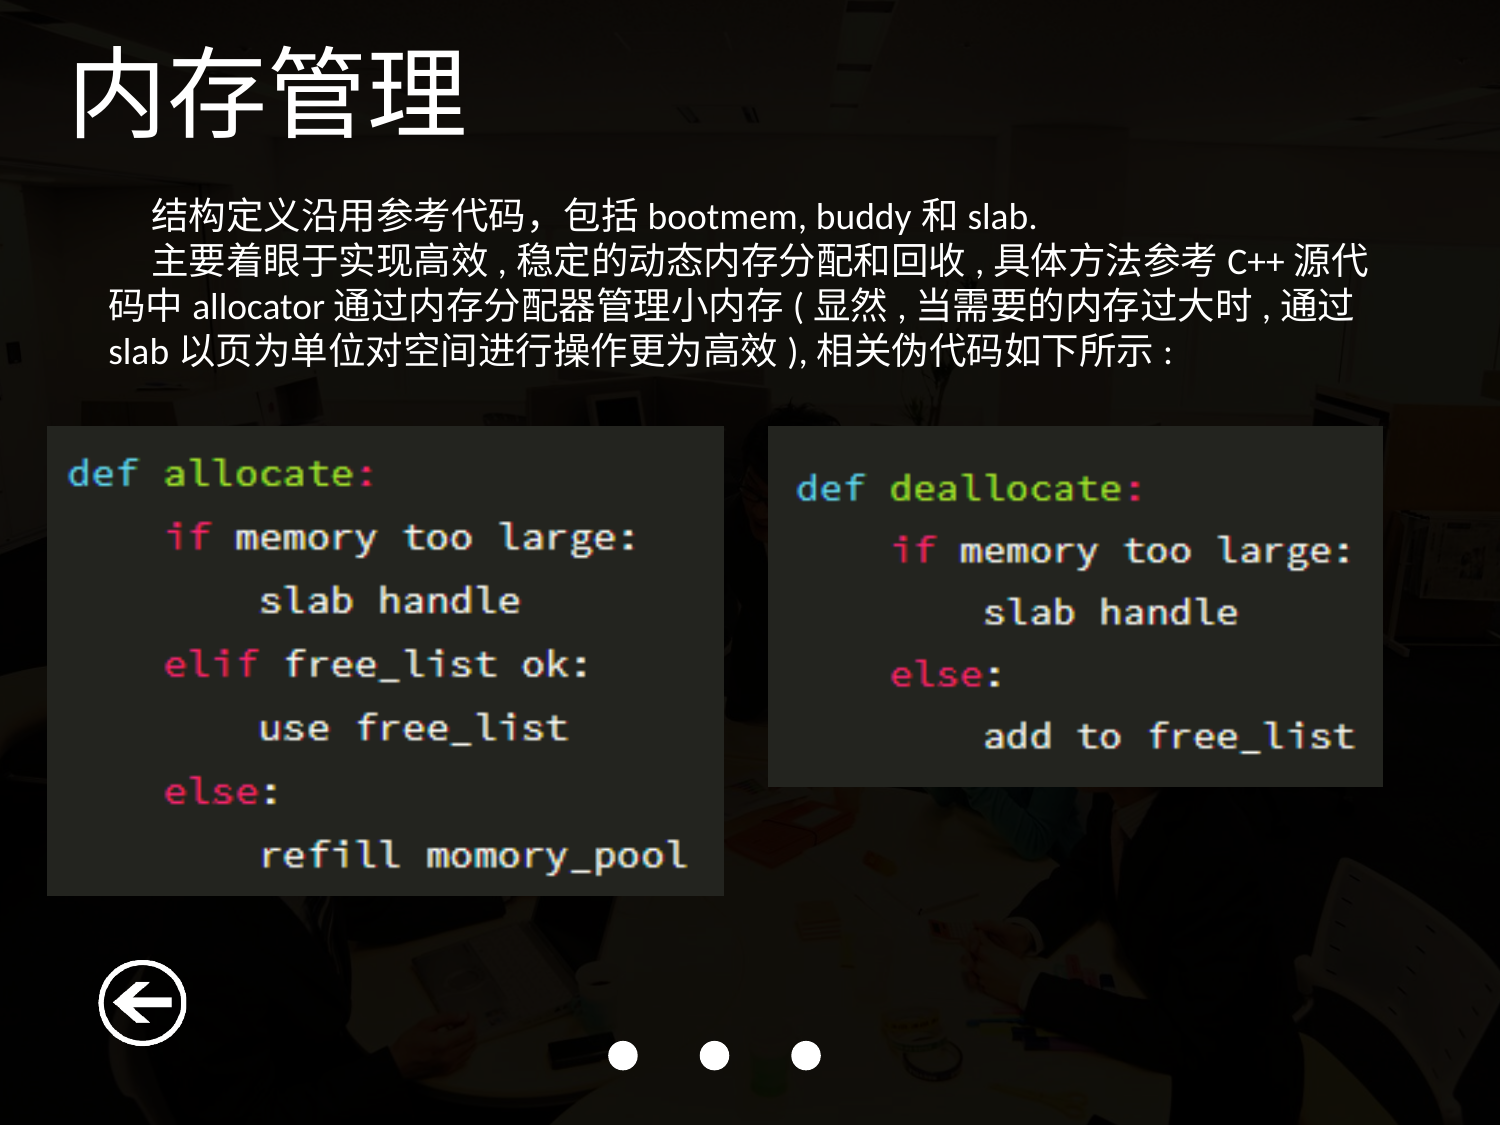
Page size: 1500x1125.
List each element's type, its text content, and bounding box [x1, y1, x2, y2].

picture [97, 957, 187, 1047]
text_box [606, 1038, 640, 1073]
text_box 结构定义沿用参考代码，包括bootmem, buddy和slab. 主要着眼于实现高效,稳定的动态内存分配和回收,具体方法参考C++源代码中allocator通过内存分配器管理小内存(显然,当需要的内存过大时,通过slab以页为单位对空间进行操作更为高效),相关伪代码如下所示: [93, 184, 1412, 425]
text_box [789, 1038, 823, 1073]
text_box [697, 1038, 732, 1073]
text_box 内存管理 [53, 22, 859, 158]
picture [768, 425, 1383, 788]
picture [47, 425, 725, 896]
